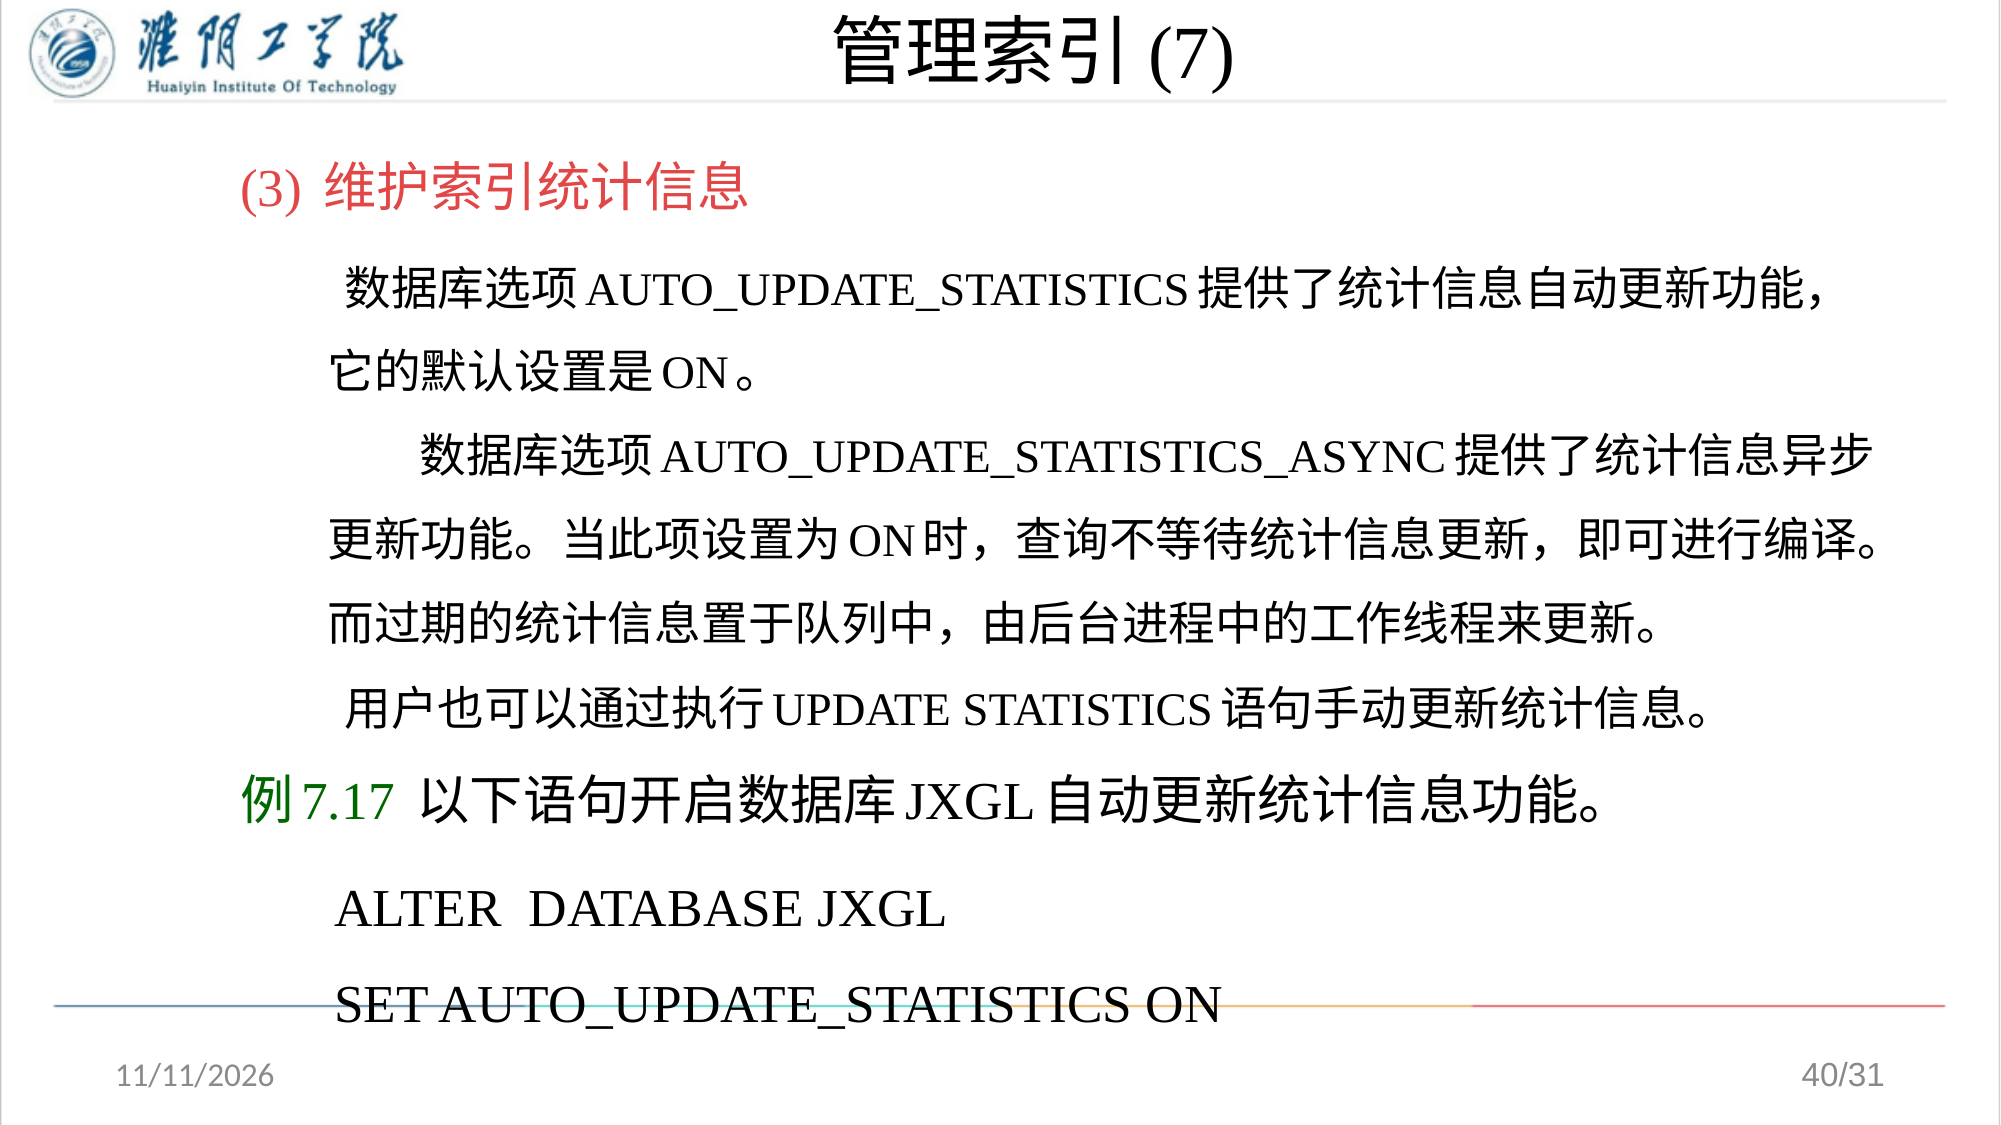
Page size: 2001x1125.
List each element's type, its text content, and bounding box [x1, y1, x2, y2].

picture [0, 0, 2001, 1125]
title 管理索引(7) [385, 0, 1664, 113]
list (3) 维护索引统计信息 数据库选项AUTO_UPDATE_STATISTICS提供了统计信息自动更新功能，它的默认设置是ON。 数据库选项AUTO_UPDATE_STATISTICS_ASYNC提供了统计信息异步更新功能。当此项设置为ON时，查询不等待统计信息更新，即可进行编译。而过期的统计信息置于队列中，由后台进程中的工作线程来更新。 用户也可以通过执行UPDATE STATISTICS语句手动更新统计信息。 例7.17 以下语句开启数据库JXGL自动更新统计信息功能。 ALTER DATABASE JXGL SET AUTO_UPDATE_STATISTICS ON [150, 113, 1914, 1059]
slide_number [99, 1042, 567, 1103]
slide_number 40/31 [1433, 1042, 1900, 1103]
